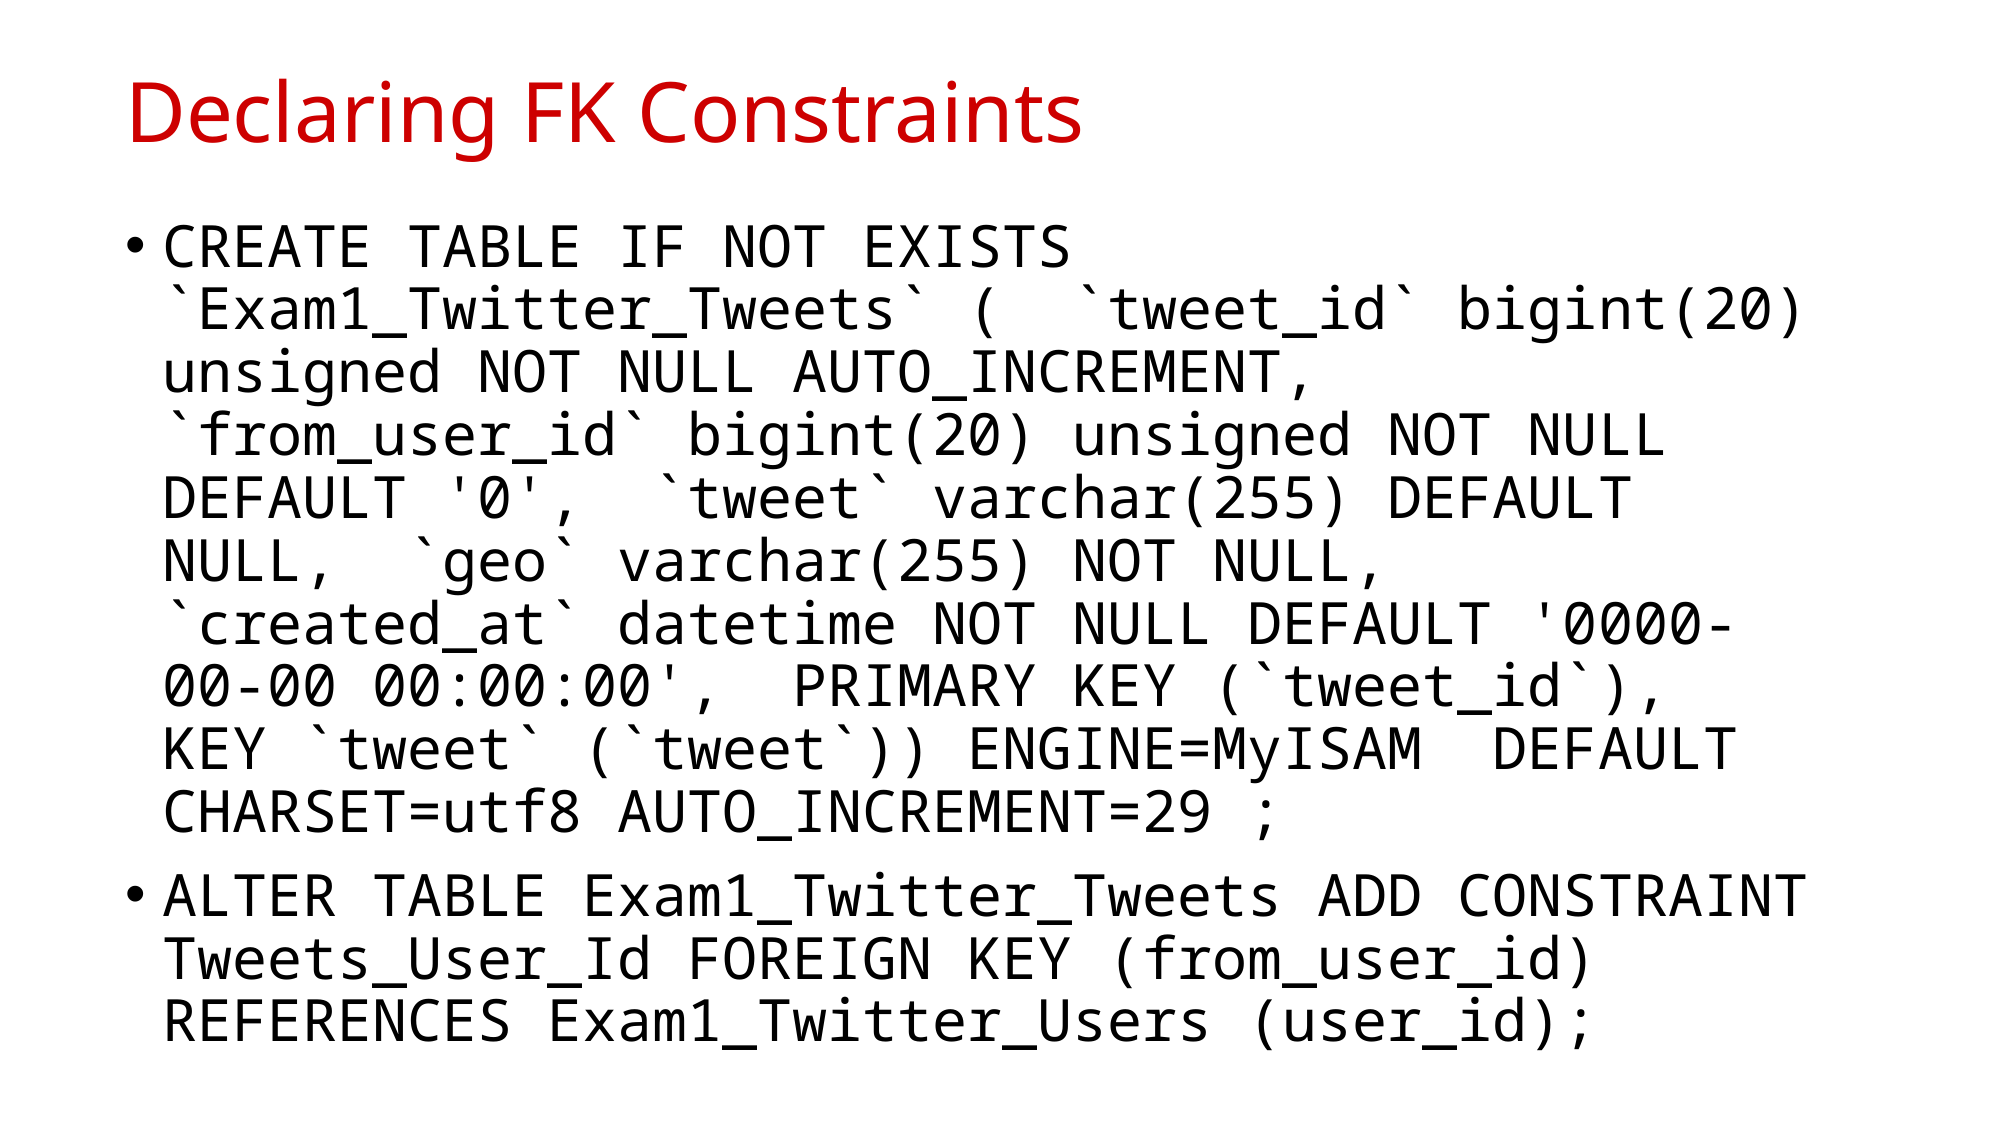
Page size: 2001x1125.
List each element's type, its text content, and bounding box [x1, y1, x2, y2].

list CREATE TABLE IF NOT EXISTS `Exam1_Twitter_Tweets` ( `tweet_id` bigint(20) unsigned NOT NULL AUTO_INCREMENT, `from_user_id` bigint(20) unsigned NOT NULL DEFAULT '0', `tweet` varchar(255) DEFAULT NULL, `geo` varchar(255) NOT NULL, `created_at` datetime NOT NULL DEFAULT '0000-00-00 00:00:00', PRIMARY KEY (`tweet_id`), KEY `tweet` (`tweet`)) ENGINE=MyISAM DEFAULT CHARSET=utf8 AUTO_INCREMENT=29 ; ALTER TABLE Exam1_Twitter_Tweets ADD CONSTRAINT Tweets_User_Id FOREIGN KEY (from_user_id) REFERENCES Exam1_Twitter_Users (user_id); [110, 209, 1855, 1085]
title Declaring FK Constraints [110, 21, 1386, 209]
